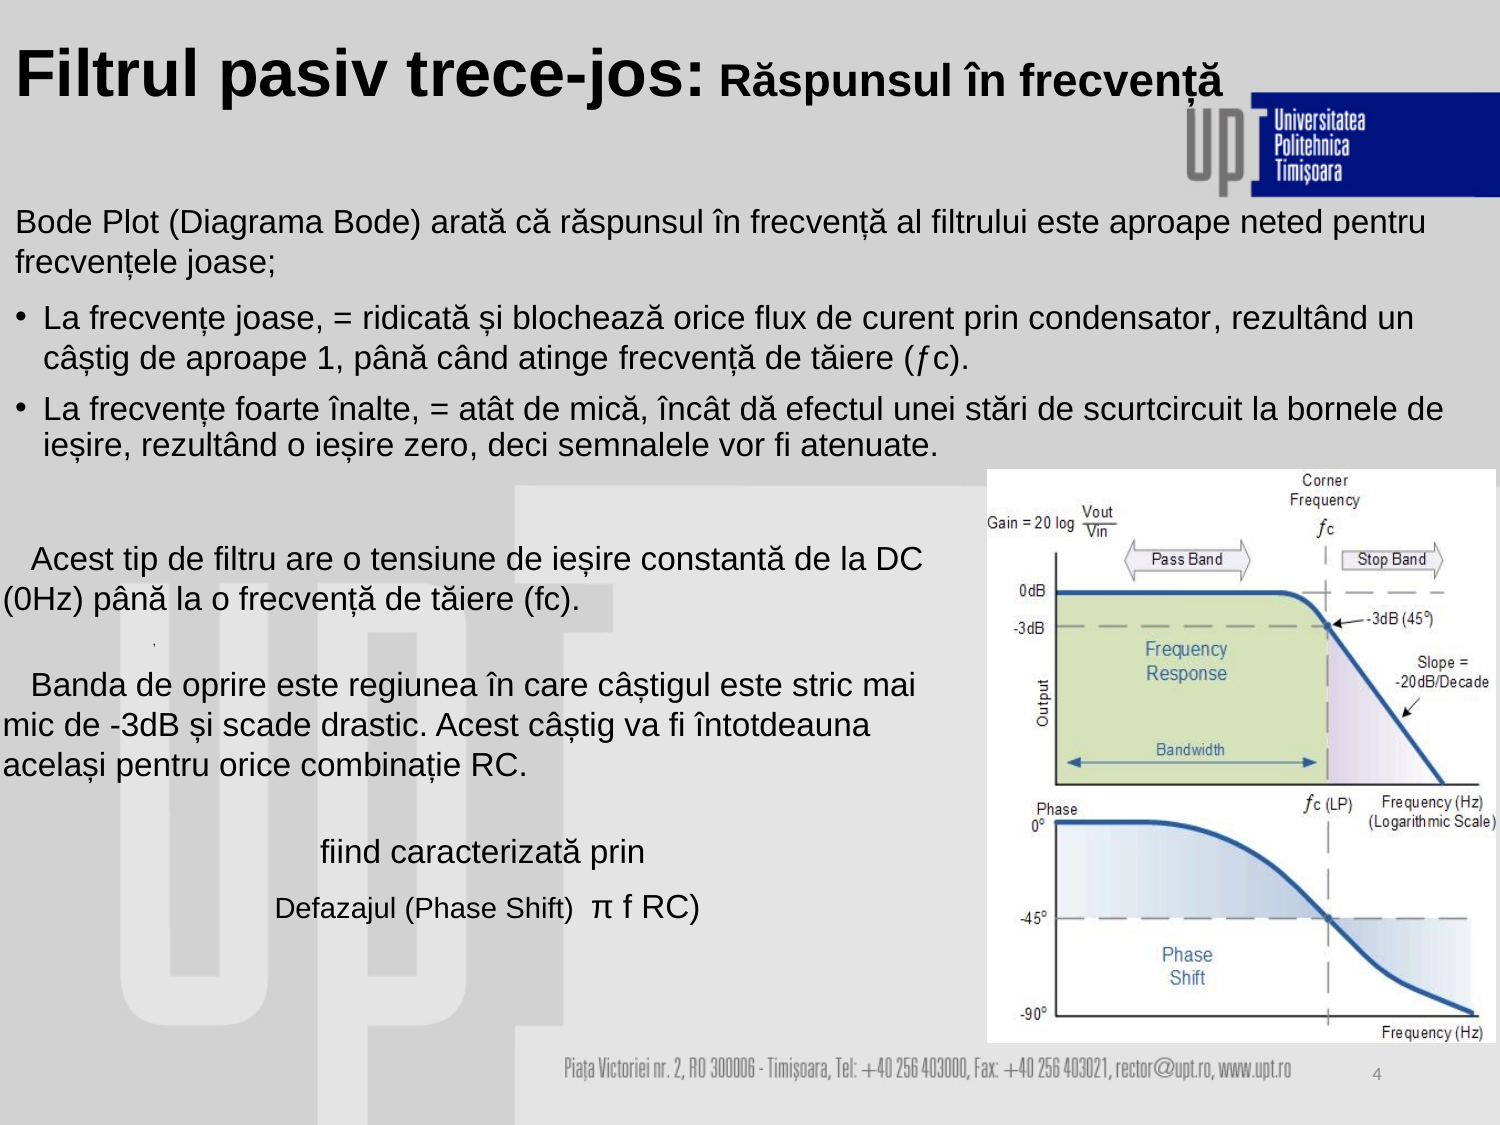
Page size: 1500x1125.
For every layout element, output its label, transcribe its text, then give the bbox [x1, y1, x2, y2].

slide_number 4 [1059, 1043, 1397, 1103]
text_box Filtrul pasiv trece-jos: Răspunsul în frecvență [0, 3, 1473, 147]
picture [0, 0, 1500, 1125]
